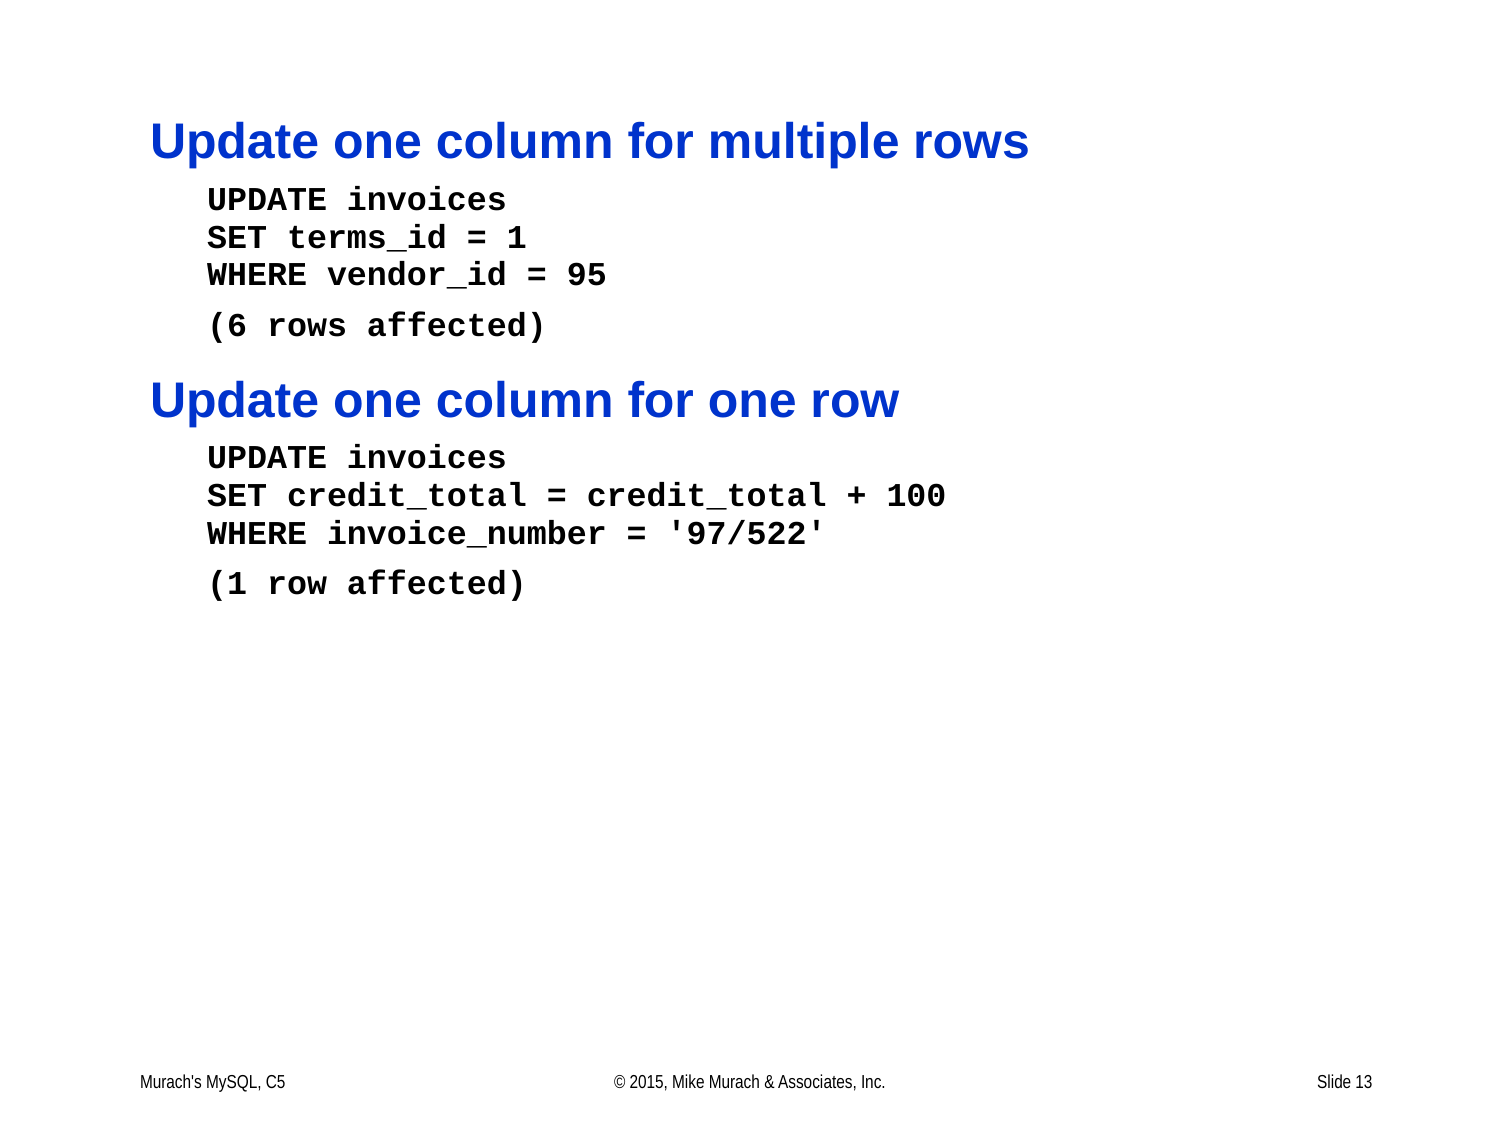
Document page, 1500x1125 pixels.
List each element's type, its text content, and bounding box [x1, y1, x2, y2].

slide_number Slide 13 [1074, 1024, 1388, 1101]
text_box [149, 112, 1358, 731]
footer © 2015, Mike Murach & Associates, Inc. [474, 1024, 1026, 1101]
slide_number Murach's MySQL, C5 [124, 1024, 451, 1101]
